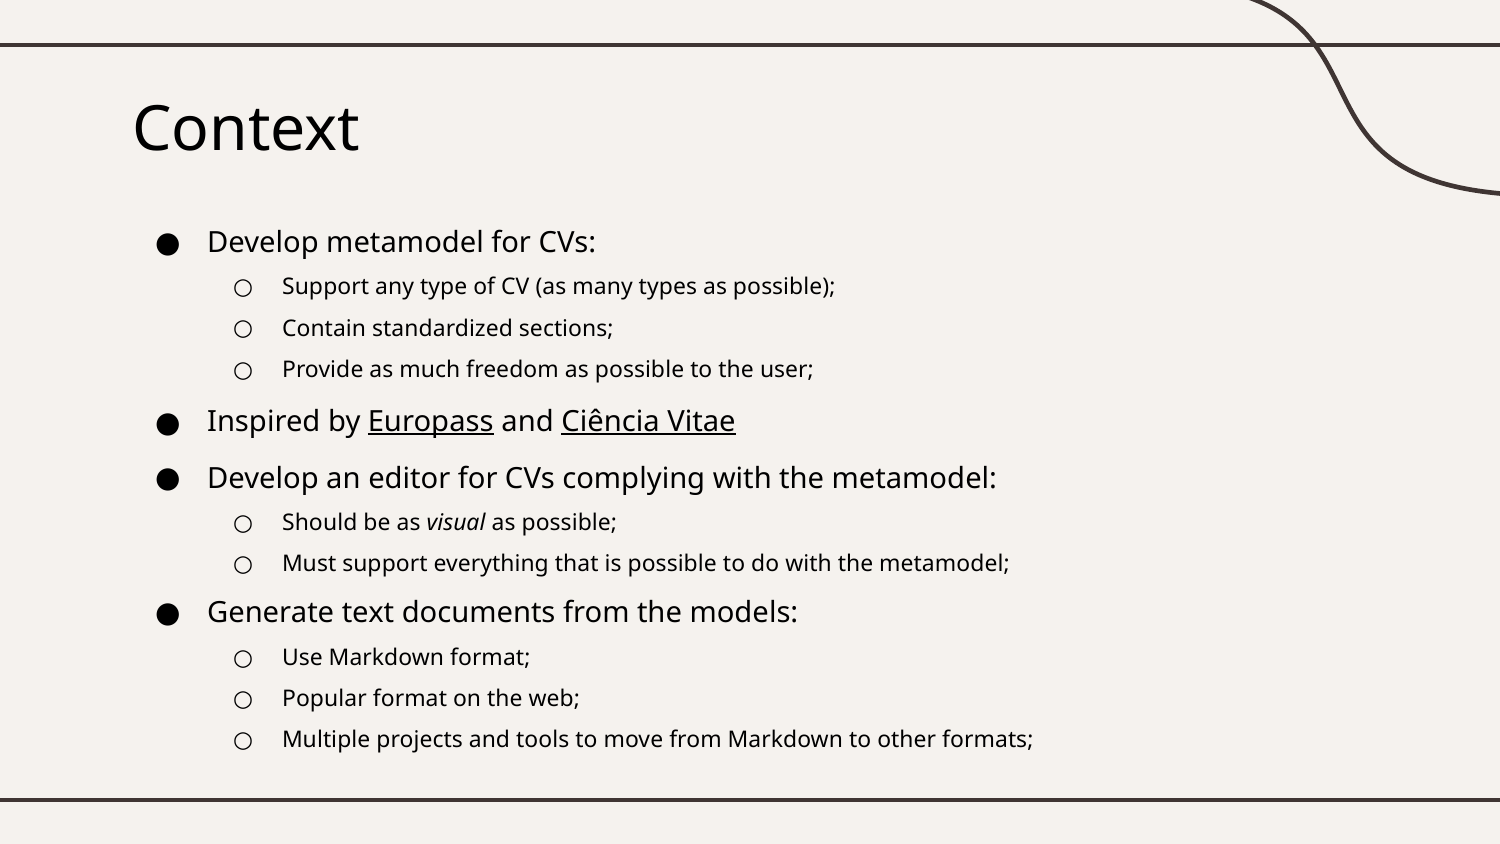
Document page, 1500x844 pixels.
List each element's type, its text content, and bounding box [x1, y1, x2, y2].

title Context [116, 72, 890, 167]
list Develop metamodel for CVs: Support any type of CV (as many types as possible); Contain standardized sections; Provide as much freedom as possible to the user; Inspired by Europass and Ciência Vitae Develop an editor for CVs complying with the metamodel: Should be as visual as possible; Must support everything that is possible to do with the metamodel; Generate text documents from the models: Use Markdown format; Popular format on the web; Multiple projects and tools to move from Markdown to other formats; [116, 208, 1383, 750]
